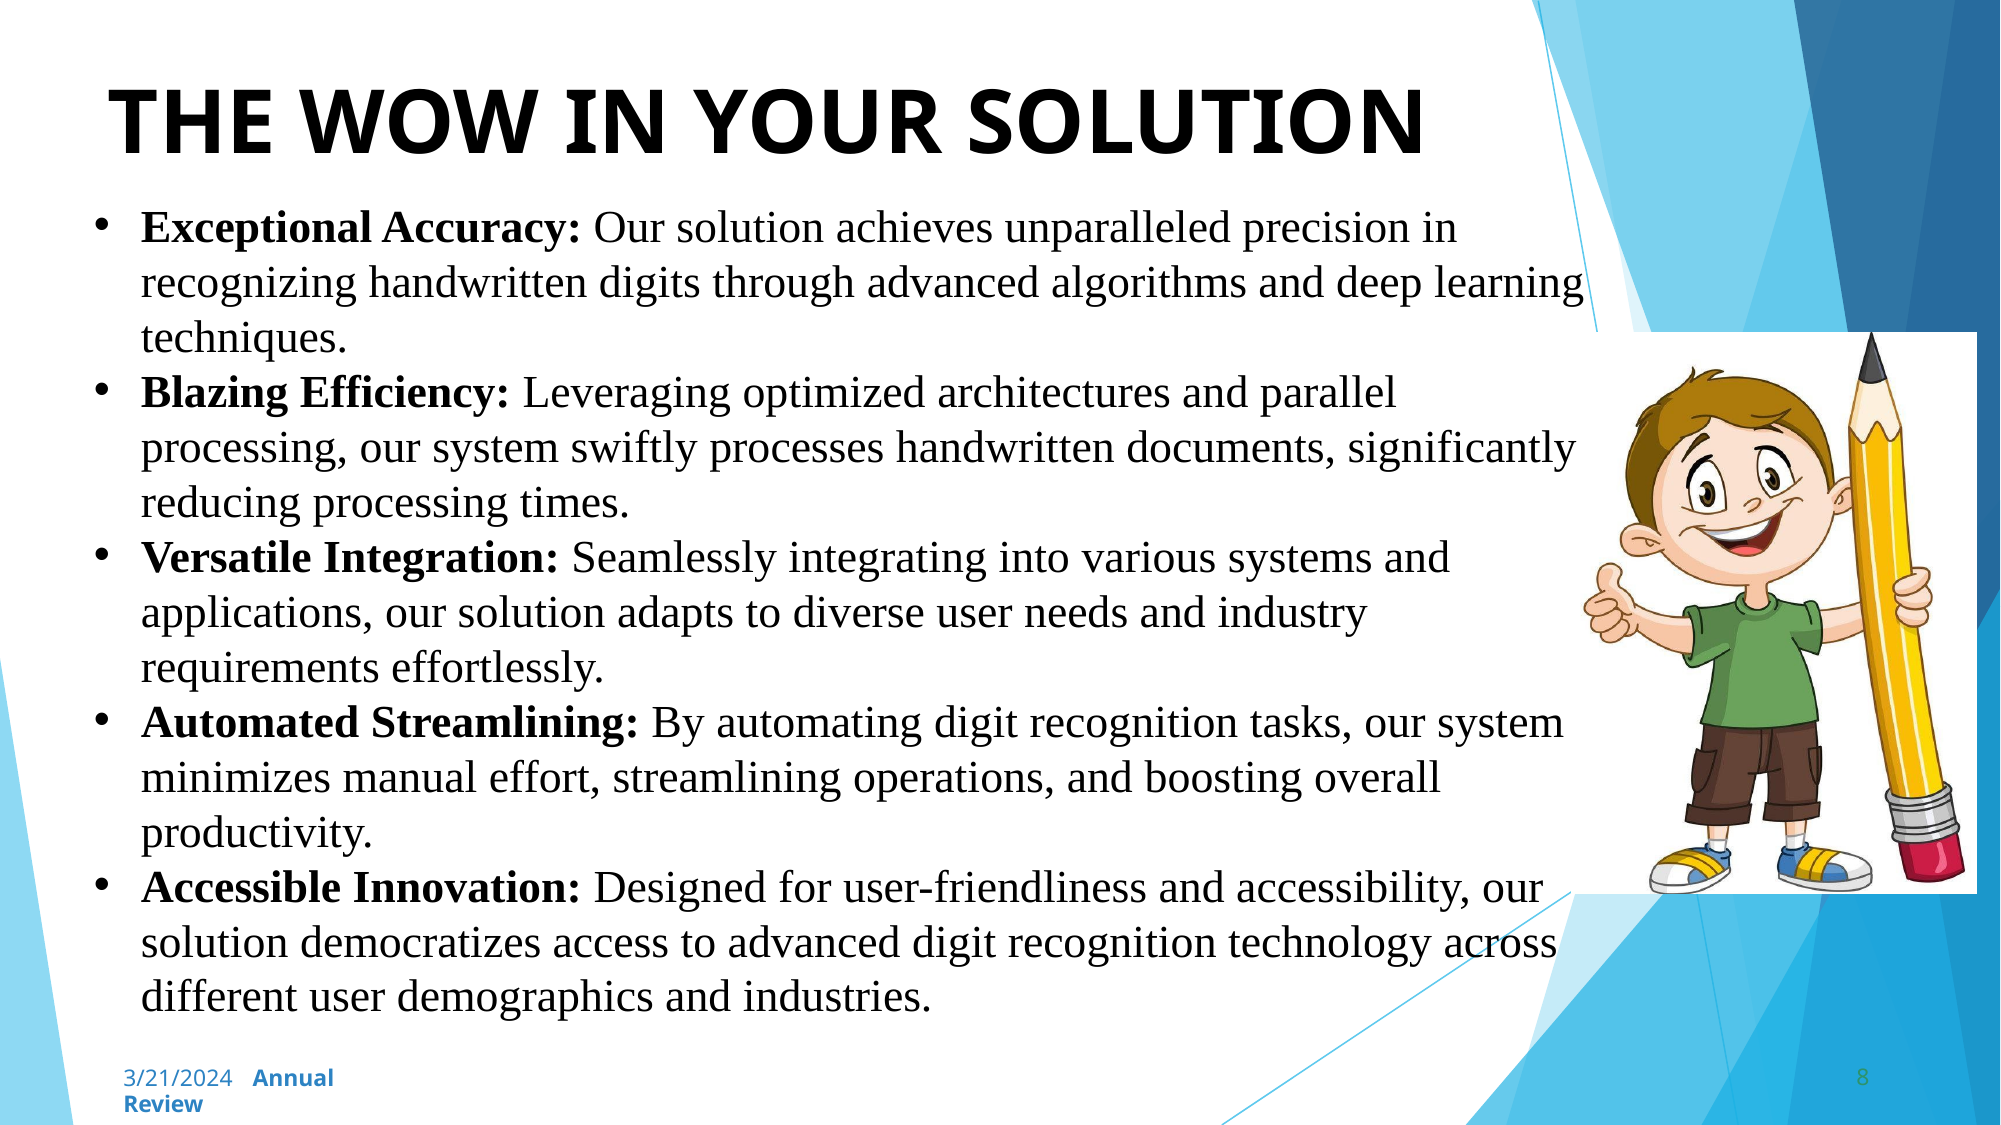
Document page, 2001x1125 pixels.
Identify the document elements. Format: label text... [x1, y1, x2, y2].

picture [1571, 332, 1977, 894]
title THE WOW IN YOUR SOLUTION [76, 17, 1678, 253]
text_box 3/21/2024 Annual Review [123, 1063, 415, 1118]
text_box Exceptional Accuracy: Our solution achieves unparalleled precision in recognizing handwritten digits through advanced algorithms and deep learning techniques. Blazing Efficiency: Leveraging optimized architectures and parallel processing, our system swiftly processes handwritten documents, significantly reducing processing times. Versatile Integration: Seamlessly integrating into various systems and applications, our solution adapts to diverse user needs and industry requirements effortlessly. Automated Streamlining: By automating digit recognition tasks, our system minimizes manual effort, streamlining operations, and boosting overall productivity. Accessible Innovation: Designed for user-friendliness and accessibility, our solution democratizes access to advanced digit recognition technology across different user demographics and industries. [79, 189, 1609, 1029]
slide_number 8 [1849, 1061, 1890, 1125]
